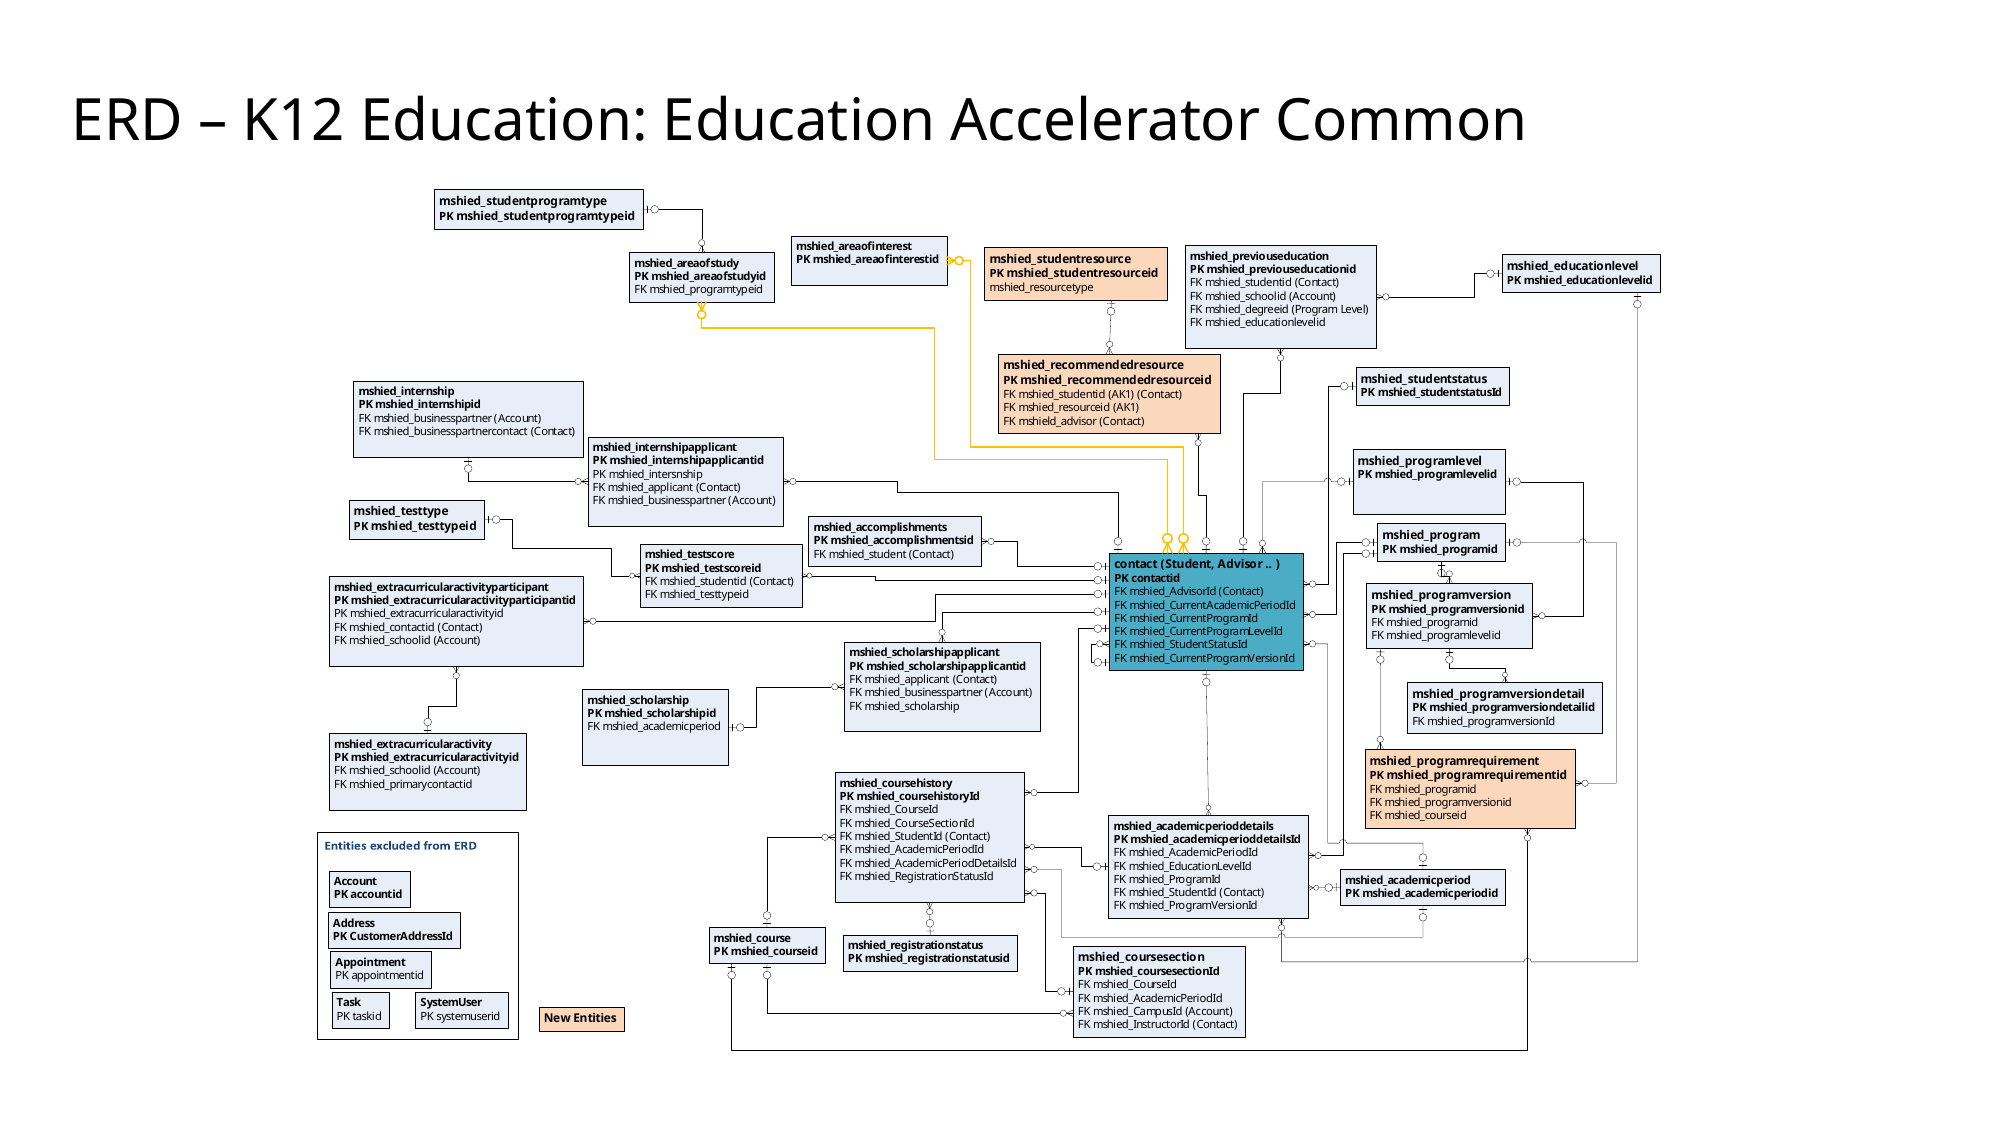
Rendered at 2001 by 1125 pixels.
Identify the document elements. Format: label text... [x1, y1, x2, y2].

picture [315, 187, 1661, 1051]
text_box ERD – K12 Education: Education Accelerator Common [57, 75, 1663, 160]
